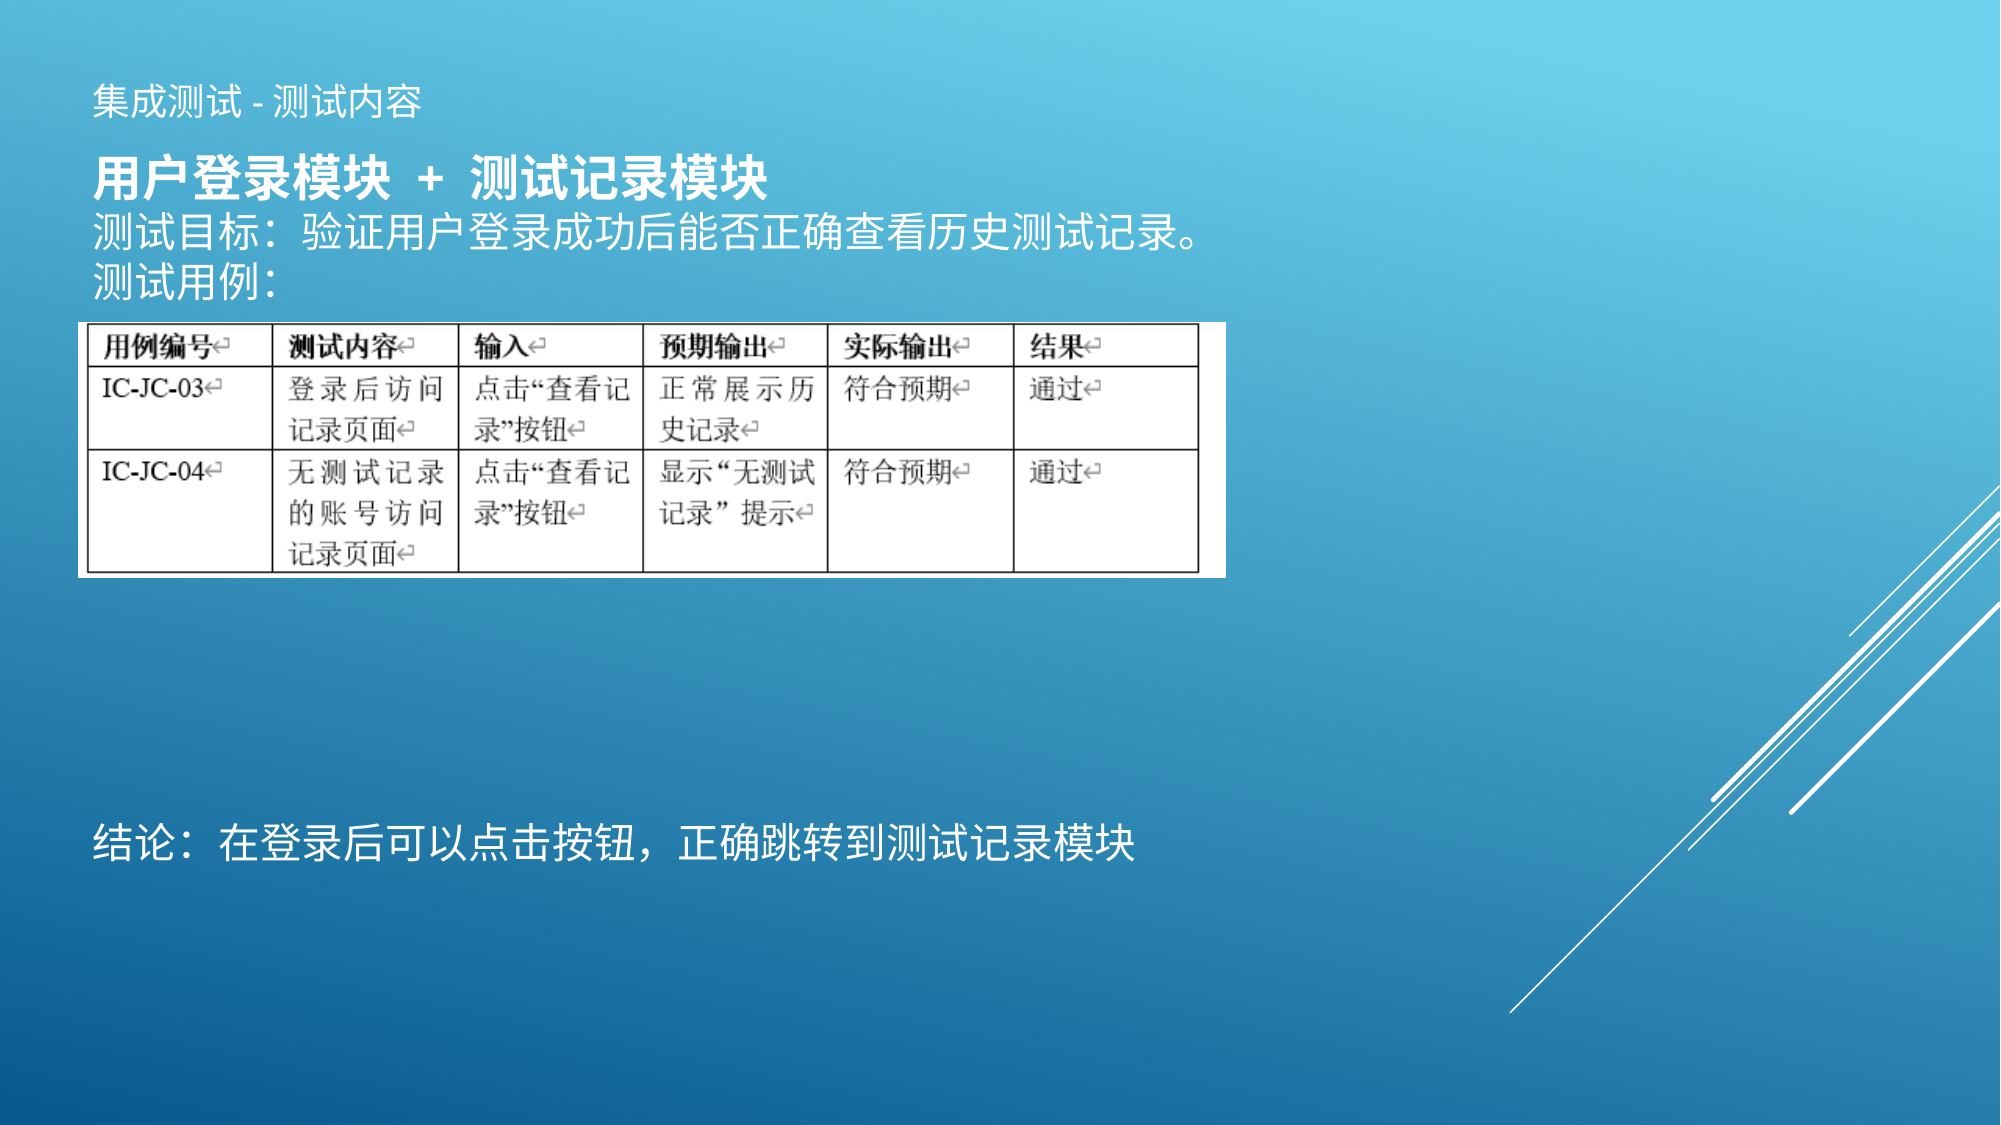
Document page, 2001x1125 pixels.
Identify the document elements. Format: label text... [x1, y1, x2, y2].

text_box 集成测试-测试内容 [78, 70, 1851, 131]
text_box 结论：在登录后可以点击按钮，正确跳转到测试记录模块 [78, 809, 1374, 875]
text_box 用户登录模块 + 测试记录模块 测试目标：验证用户登录成功后能否正确查看历史测试记录。 测试用例： [78, 138, 1874, 314]
picture [77, 322, 1226, 578]
